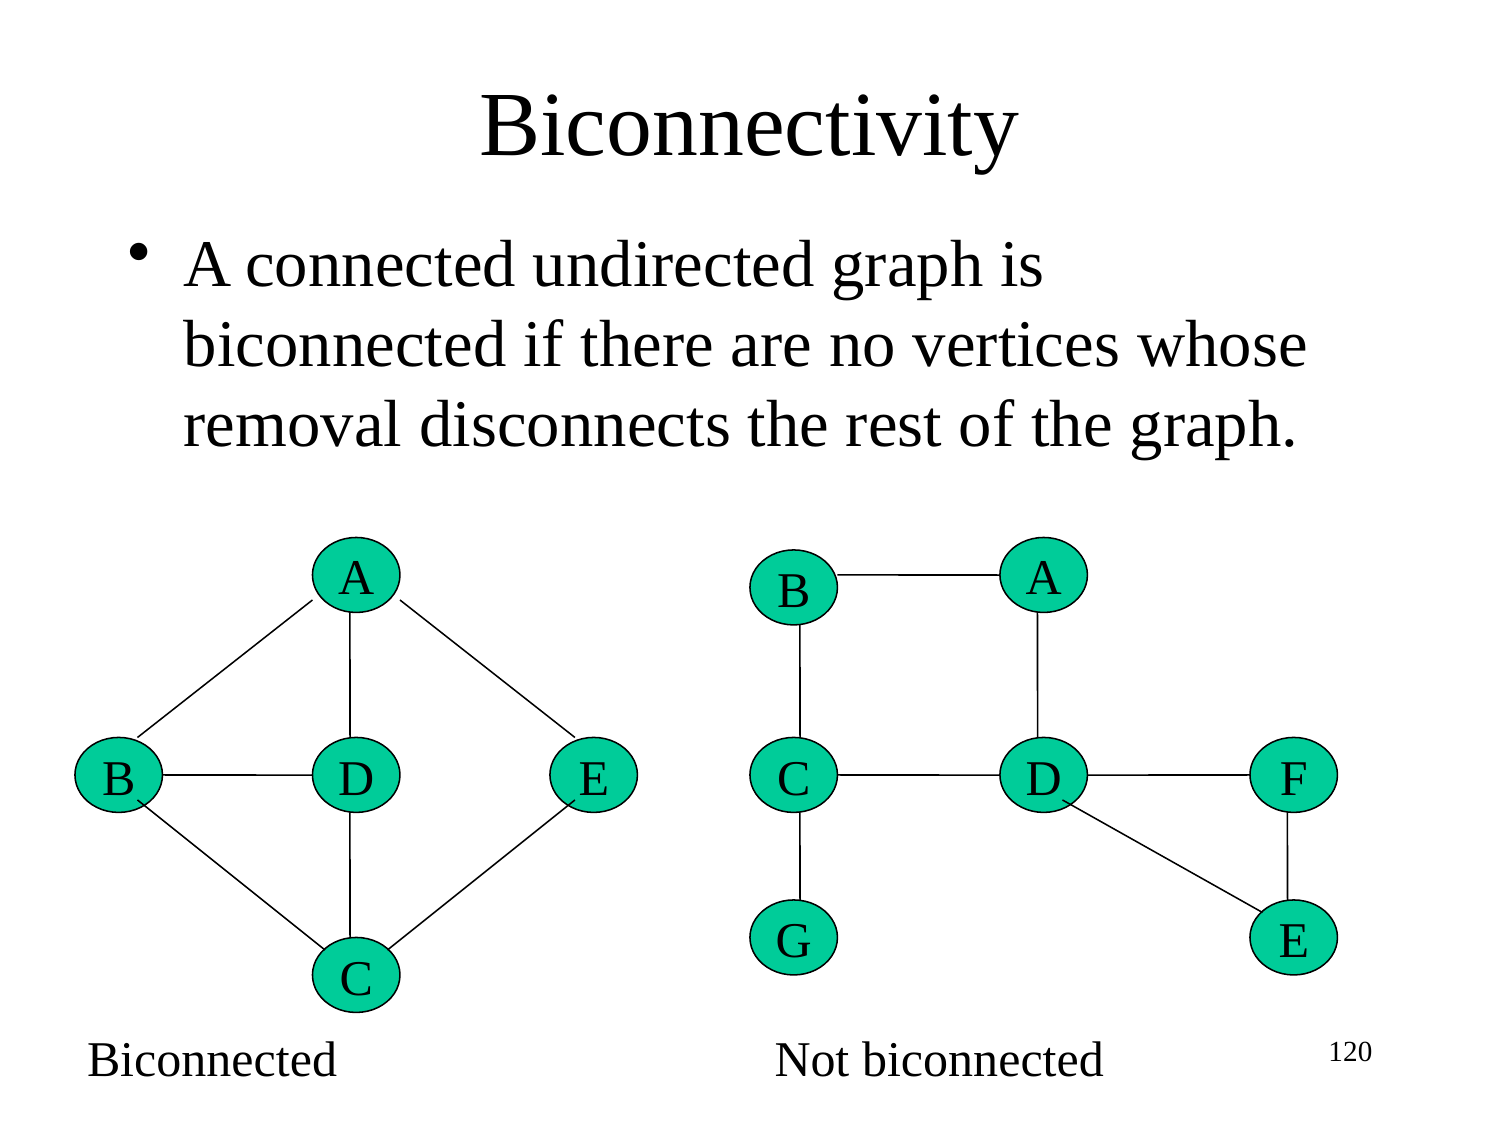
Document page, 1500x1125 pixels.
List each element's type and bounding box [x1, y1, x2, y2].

text_box [389, 805, 569, 949]
text_box [124, 764, 129, 775]
text_box [399, 600, 575, 738]
text_box [780, 766, 786, 791]
text_box [803, 593, 807, 604]
text_box [354, 562, 368, 593]
text_box [759, 1019, 1119, 1094]
text_box [799, 576, 804, 587]
text_box [72, 1019, 353, 1094]
text_box [137, 600, 313, 738]
text_box [144, 805, 323, 949]
text_box [1042, 562, 1056, 593]
slide_number [1074, 1024, 1388, 1101]
text_box [779, 929, 784, 951]
list [112, 212, 1388, 500]
text_box [1071, 805, 1261, 912]
text_box [128, 781, 132, 792]
text_box [1052, 766, 1058, 790]
text_box [343, 967, 348, 990]
title [112, 37, 1388, 200]
text_box [363, 765, 371, 791]
